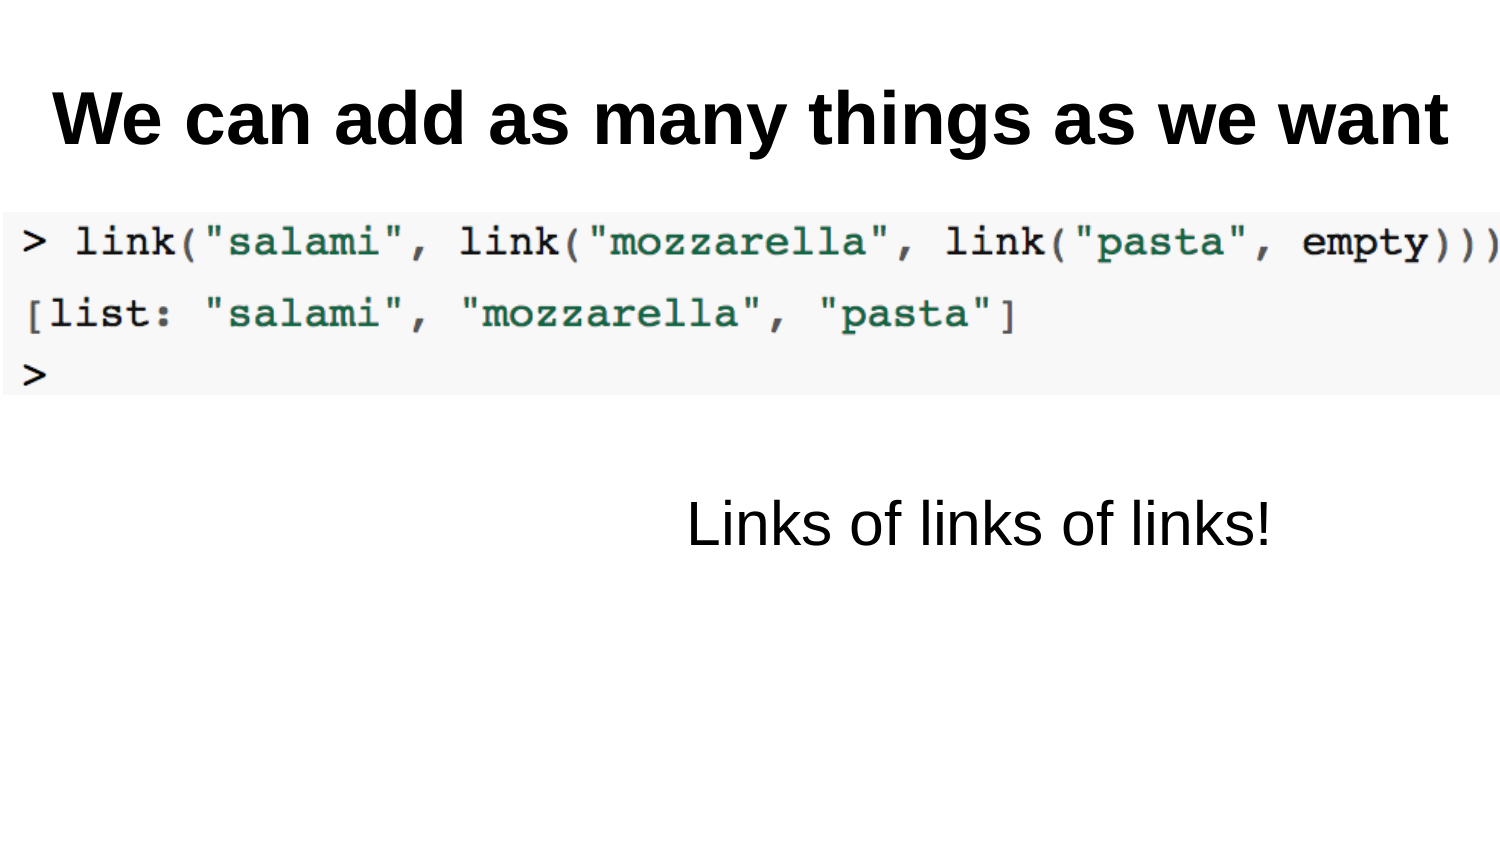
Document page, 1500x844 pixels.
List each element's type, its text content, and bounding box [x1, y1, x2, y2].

title We can add as many things as we want [37, 33, 1500, 175]
picture [2, 212, 1500, 396]
list Links of links of links! [634, 468, 1487, 824]
